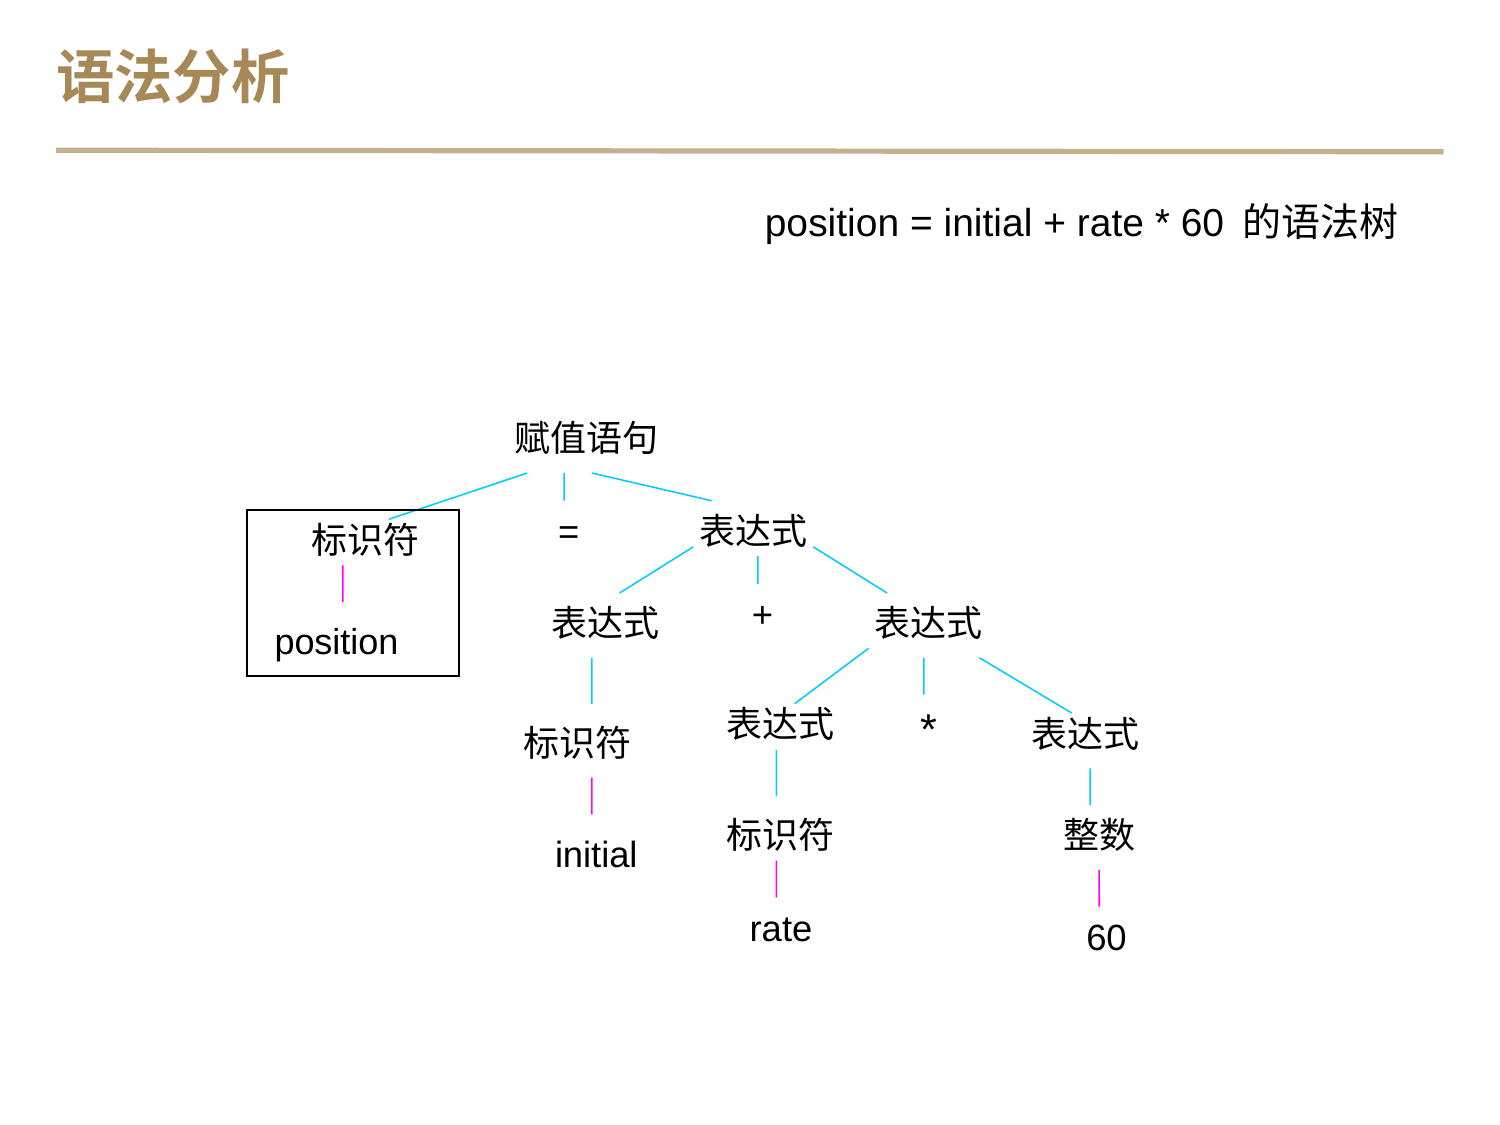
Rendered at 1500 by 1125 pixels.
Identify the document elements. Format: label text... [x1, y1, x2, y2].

text_box rate [721, 897, 842, 957]
text_box 整数 [1034, 805, 1164, 865]
text_box 标识符 [711, 805, 869, 865]
text_box 表达式 [1007, 703, 1164, 763]
text_box 赋值语句 [499, 408, 694, 468]
text_box = [499, 500, 639, 560]
text_box 表达式 [674, 500, 832, 560]
text_box position = initial + rate * 60 的语法树 [750, 189, 1419, 296]
text_box 表达式 [527, 593, 685, 653]
text_box + [693, 583, 832, 643]
text_box 表达式 [702, 694, 860, 754]
text_box 语法分析 [56, 37, 1444, 113]
text_box 表达式 [850, 593, 1008, 653]
text_box [246, 510, 459, 677]
text_box 标识符 [508, 713, 675, 773]
text_box * [859, 694, 998, 762]
text_box initial [518, 823, 675, 883]
text_box 60 [1071, 906, 1164, 966]
